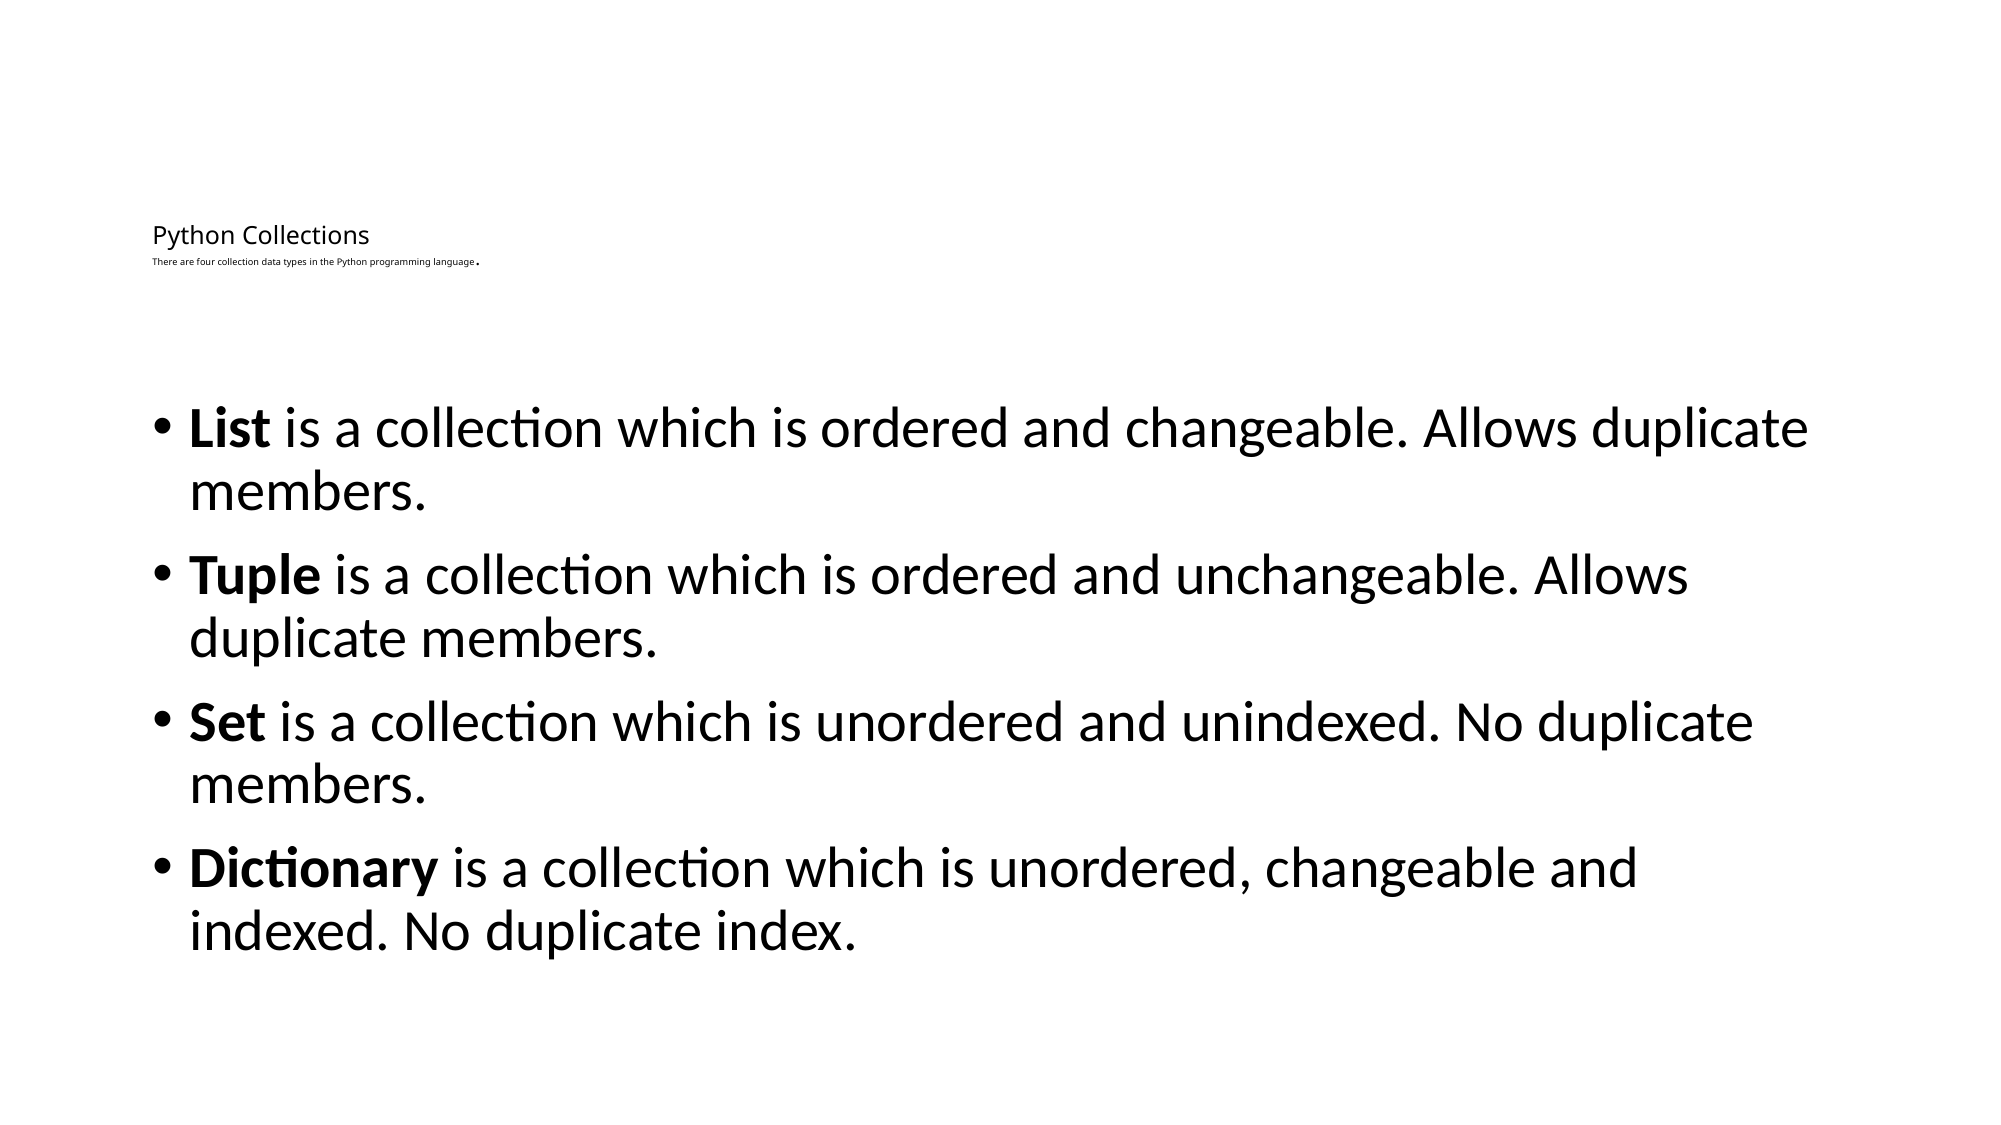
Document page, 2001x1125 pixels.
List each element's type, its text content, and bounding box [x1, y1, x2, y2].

title Python Collections There are four collection data types in the Python programming language. [137, 160, 1863, 299]
list List is a collection which is ordered and changeable. Allows duplicate members. Tuple is a collection which is ordered and unchangeable. Allows duplicate members. Set is a collection which is unordered and unindexed. No duplicate members. Dictionary is a collection which is unordered, changeable and indexed. No duplicate index. [137, 299, 1863, 1014]
